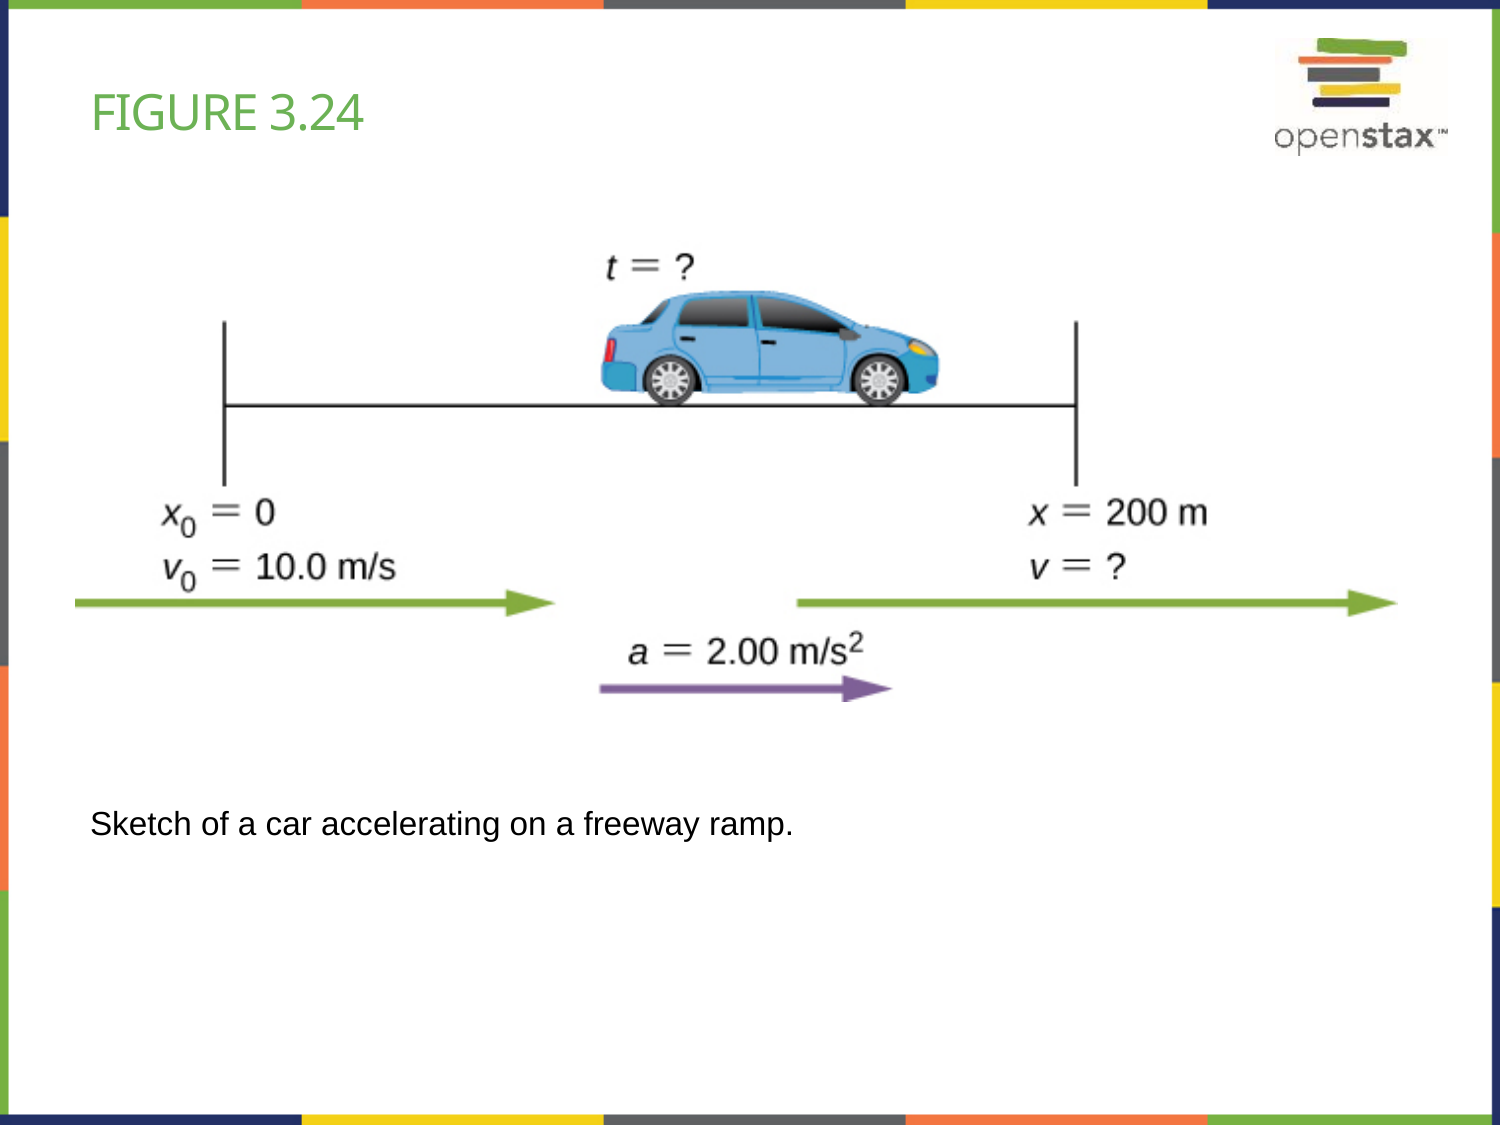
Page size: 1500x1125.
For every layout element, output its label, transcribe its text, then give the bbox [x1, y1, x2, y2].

title Figure 3.24 [75, 39, 1274, 148]
picture [0, 0, 1500, 1125]
list Sketch of a car accelerating on a freeway ramp. [75, 794, 1398, 986]
